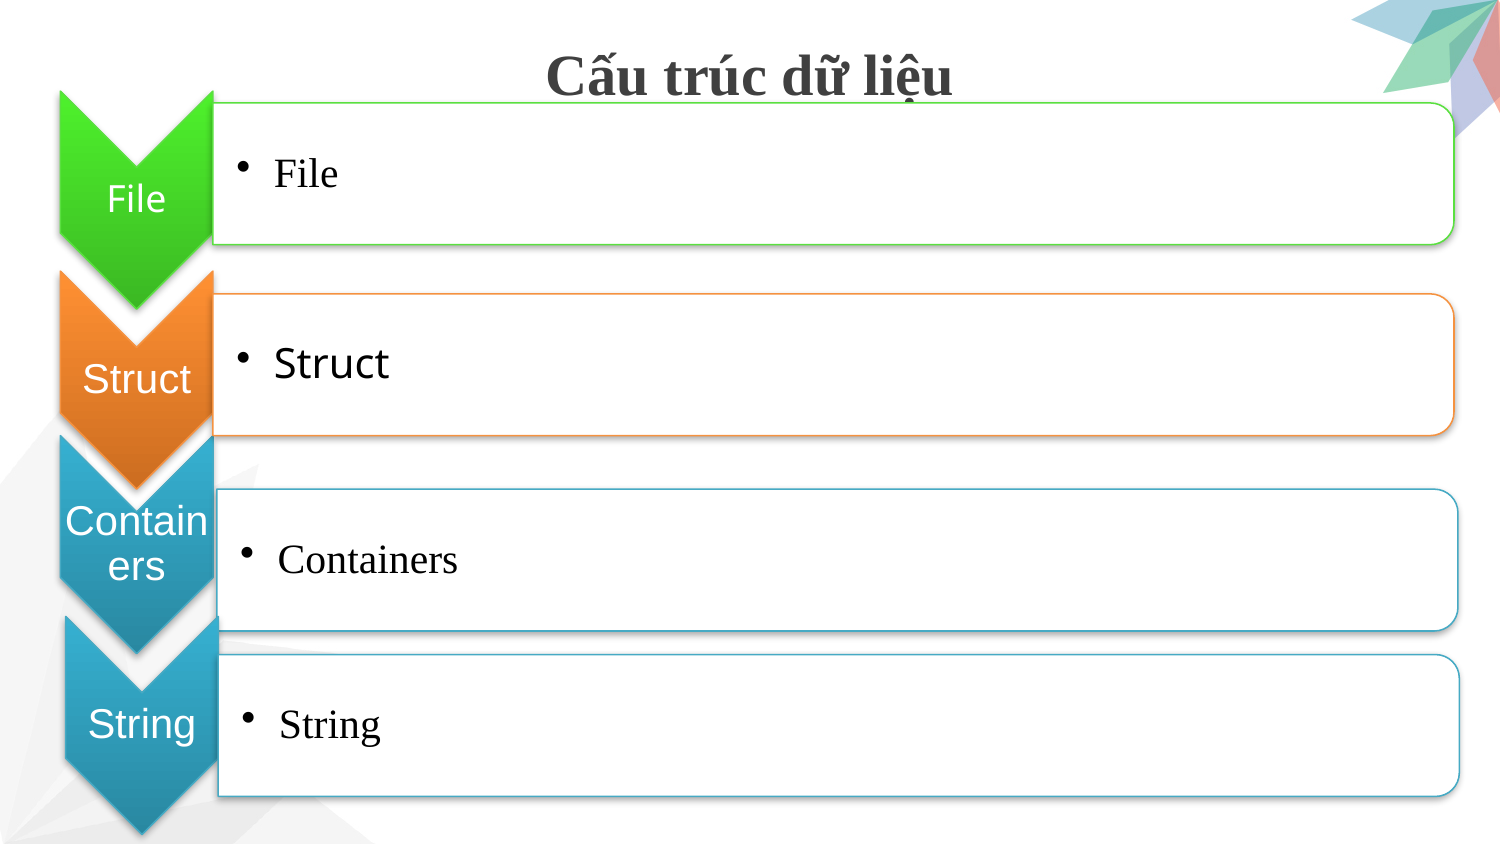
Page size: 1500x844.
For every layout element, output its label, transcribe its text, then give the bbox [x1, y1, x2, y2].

picture [0, 146, 1500, 844]
title Cấu trúc dữ liệu [0, 0, 1500, 146]
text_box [59, 90, 1460, 835]
